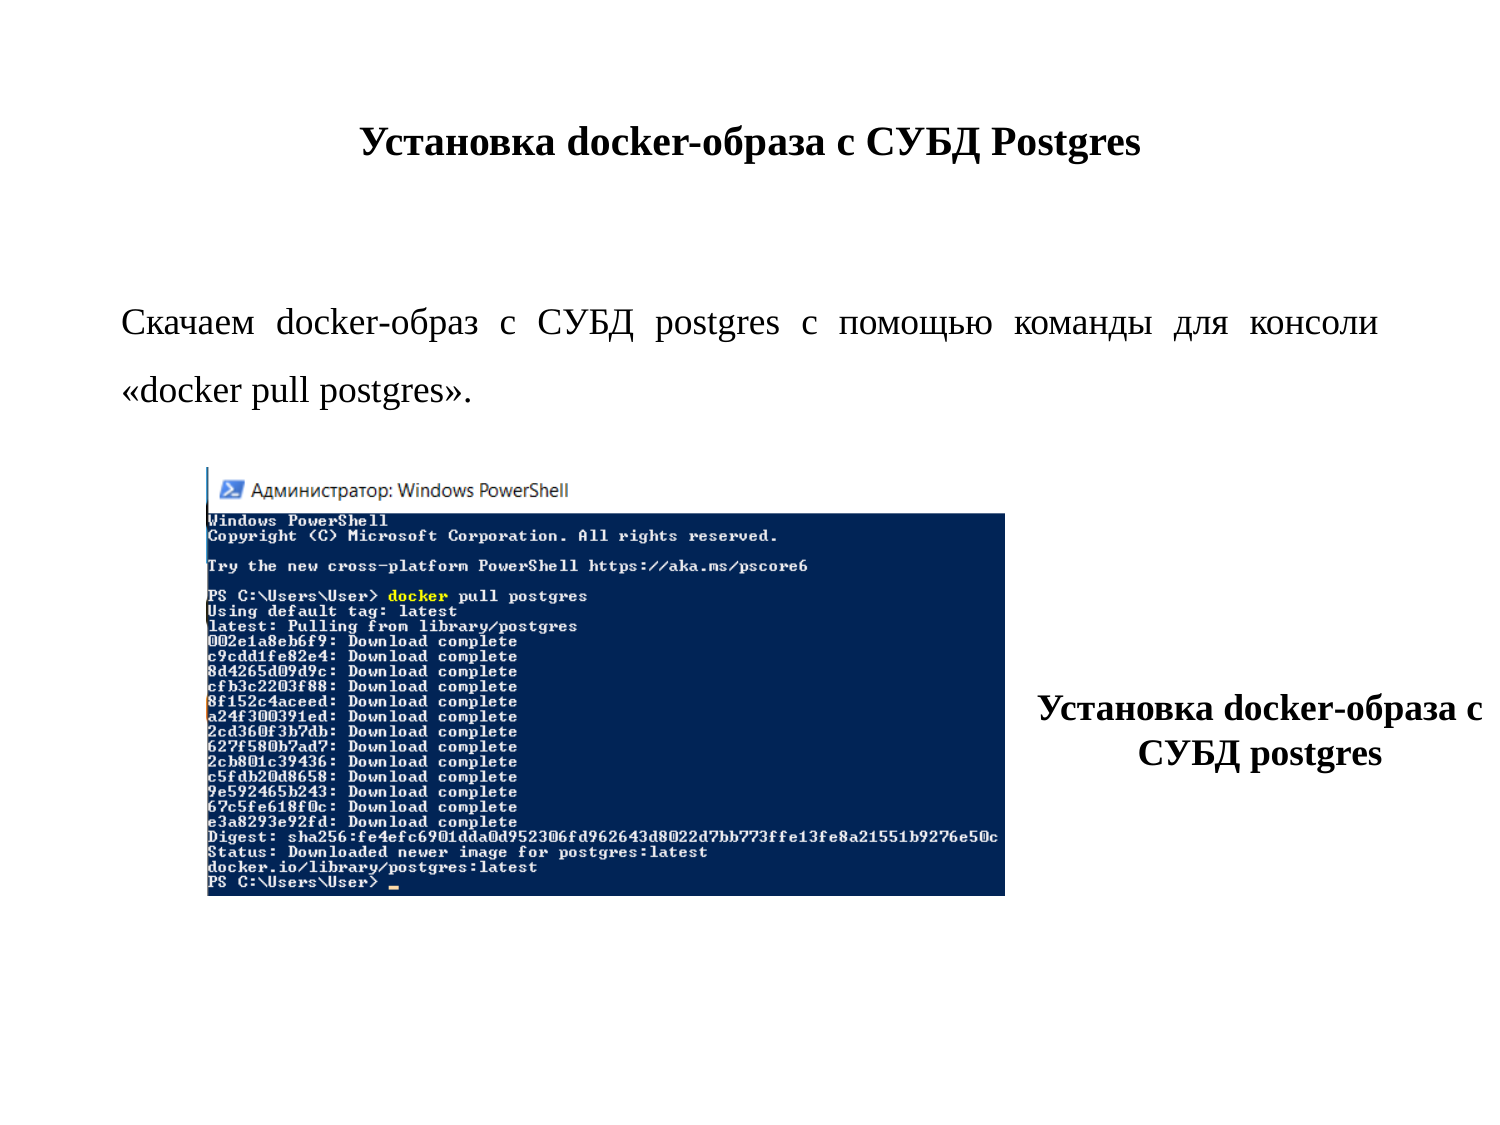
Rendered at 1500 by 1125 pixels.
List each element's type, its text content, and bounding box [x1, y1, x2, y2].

text_box Установка docker-образа с СУБД postgres [1010, 675, 1500, 781]
title Установка docker-образа с СУБД Postgres [75, 45, 1425, 233]
text_box Скачаем docker-образ с СУБД postgres с помощью команды для консоли «docker pull postgres». [106, 267, 1394, 417]
picture [206, 467, 1005, 896]
